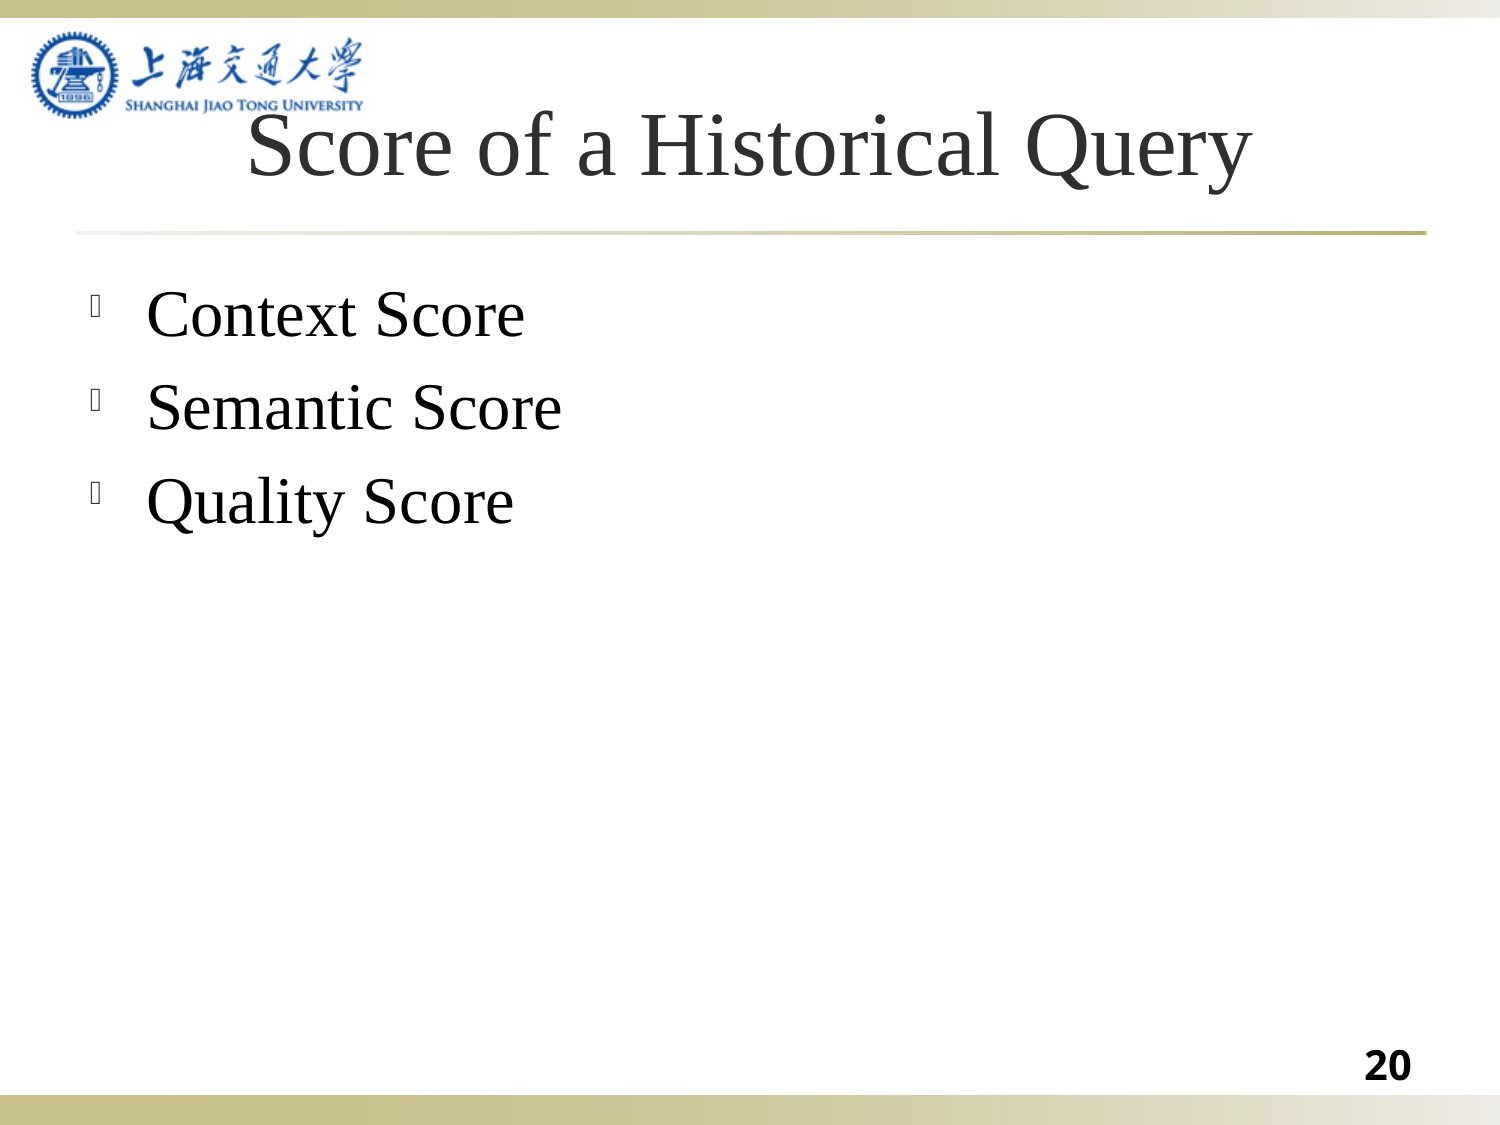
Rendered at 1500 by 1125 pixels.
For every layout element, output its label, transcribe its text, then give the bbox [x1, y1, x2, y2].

picture [0, 18, 1500, 1095]
title Score of a Historical Query [75, 45, 1425, 233]
list Context Score Semantic Score Quality Score [75, 262, 1425, 1032]
slide_number 20 [1269, 1043, 1420, 1090]
